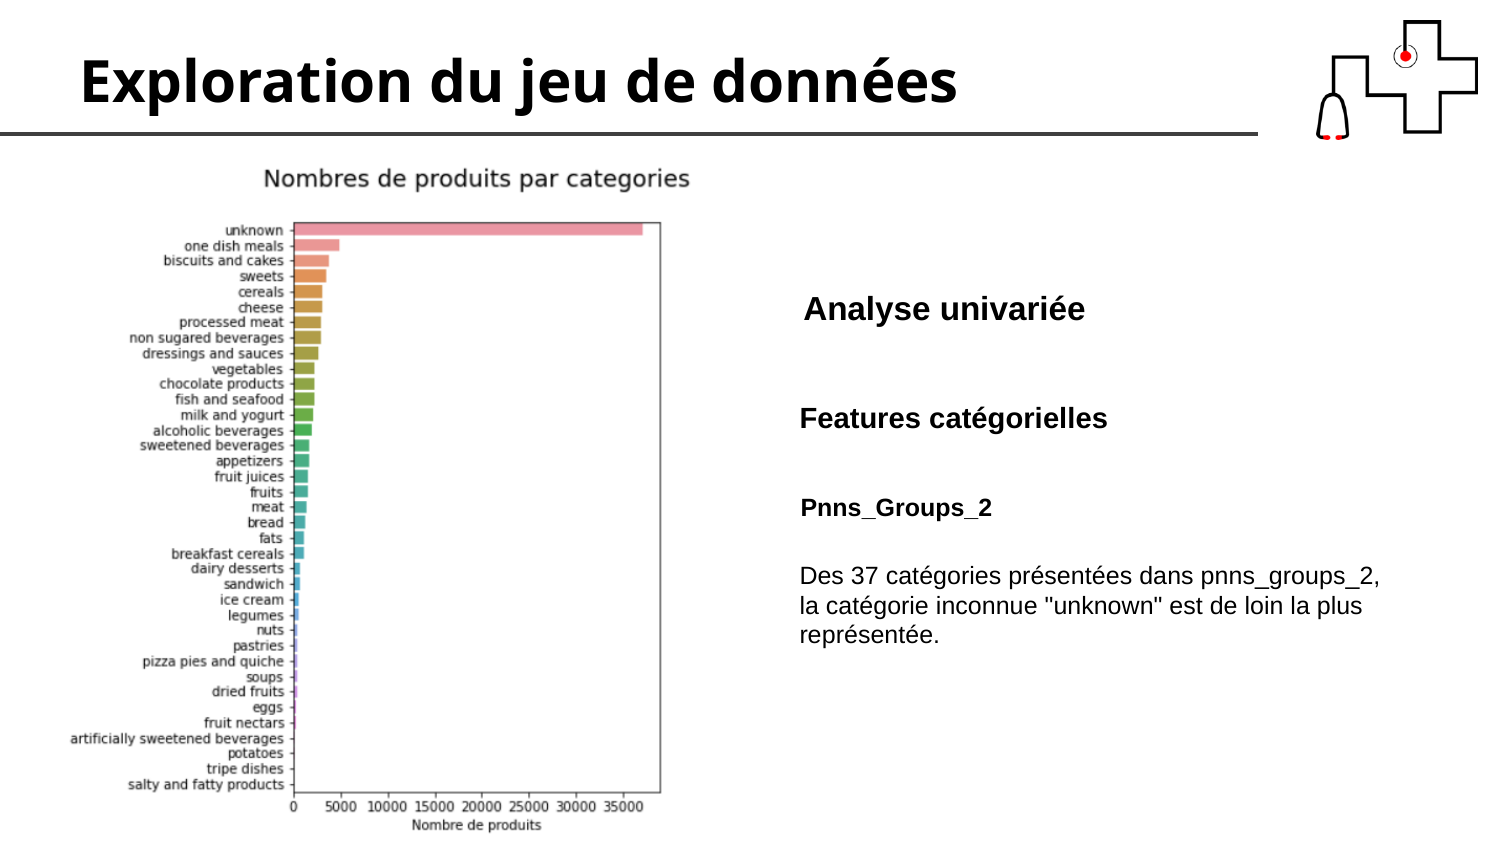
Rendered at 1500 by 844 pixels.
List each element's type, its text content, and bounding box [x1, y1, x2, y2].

text_box Features catégorielles [784, 392, 1500, 443]
picture [1316, 20, 1478, 140]
text_box Des 37 catégories présentées dans pnns_groups_2, la catégorie inconnue "unknown" est de loin la plus représentée. [784, 551, 1500, 657]
text_box Pnns_Groups_2 [785, 483, 1500, 529]
picture [17, 153, 739, 844]
list Exploration du jeu de données [64, 1, 1270, 156]
text_box Analyse univariée [788, 279, 1500, 335]
